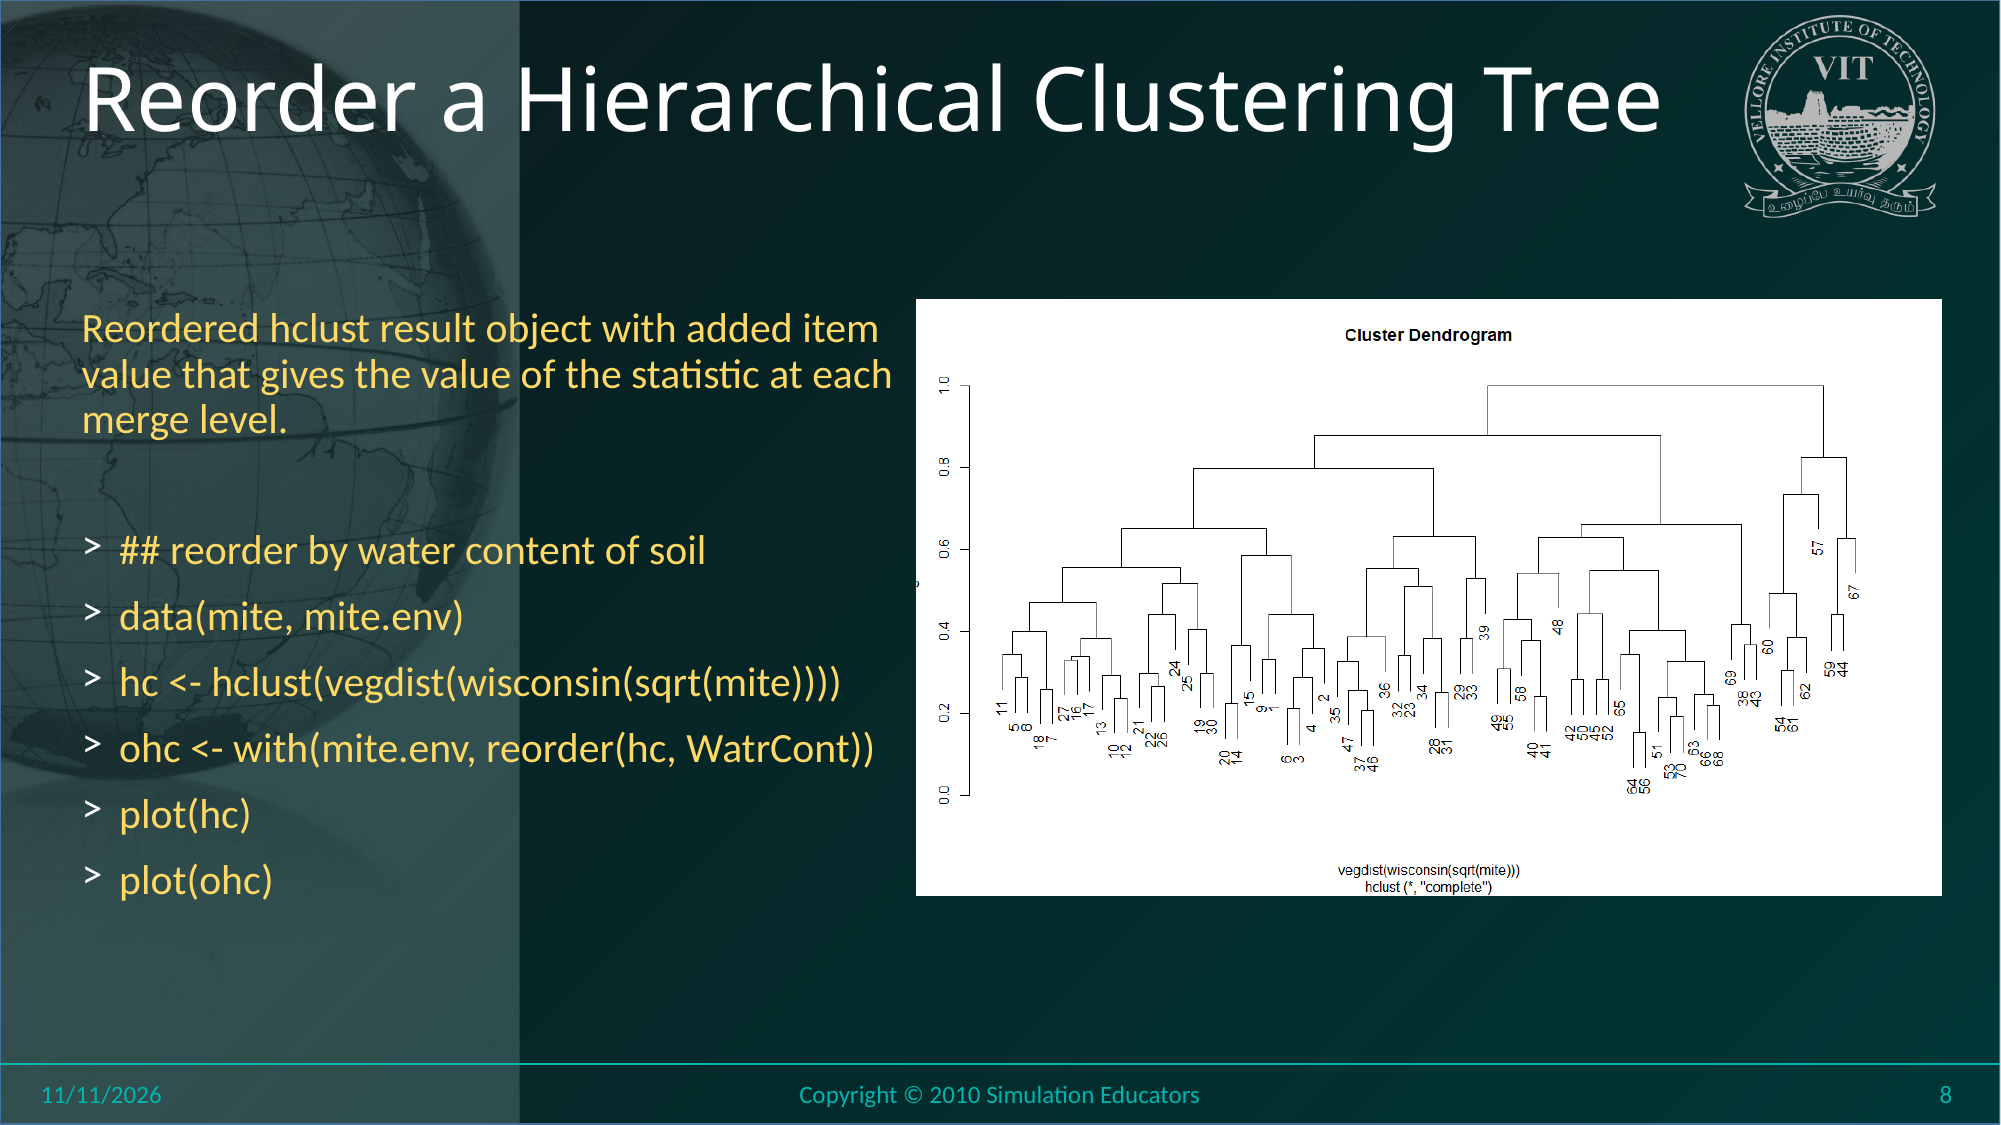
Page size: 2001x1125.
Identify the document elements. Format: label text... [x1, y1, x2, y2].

footer Copyright © 2010 Simulation Educators [662, 1064, 1338, 1124]
title Reorder a Hierarchical Clustering Tree [66, 1, 1716, 204]
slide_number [25, 1064, 476, 1124]
list Reordered hclust result object with added item value that gives the value of the statistic at each merge level. ## reorder by water content of soil data(mite, mite.env) hc <- hclust(vegdist(wisconsin(sqrt(mite)))) ohc <- with(mite.env, reorder(hc, WatrCont)) plot(hc) plot(ohc) [66, 299, 917, 1014]
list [916, 299, 1942, 896]
slide_number 8 [1517, 1064, 1968, 1124]
